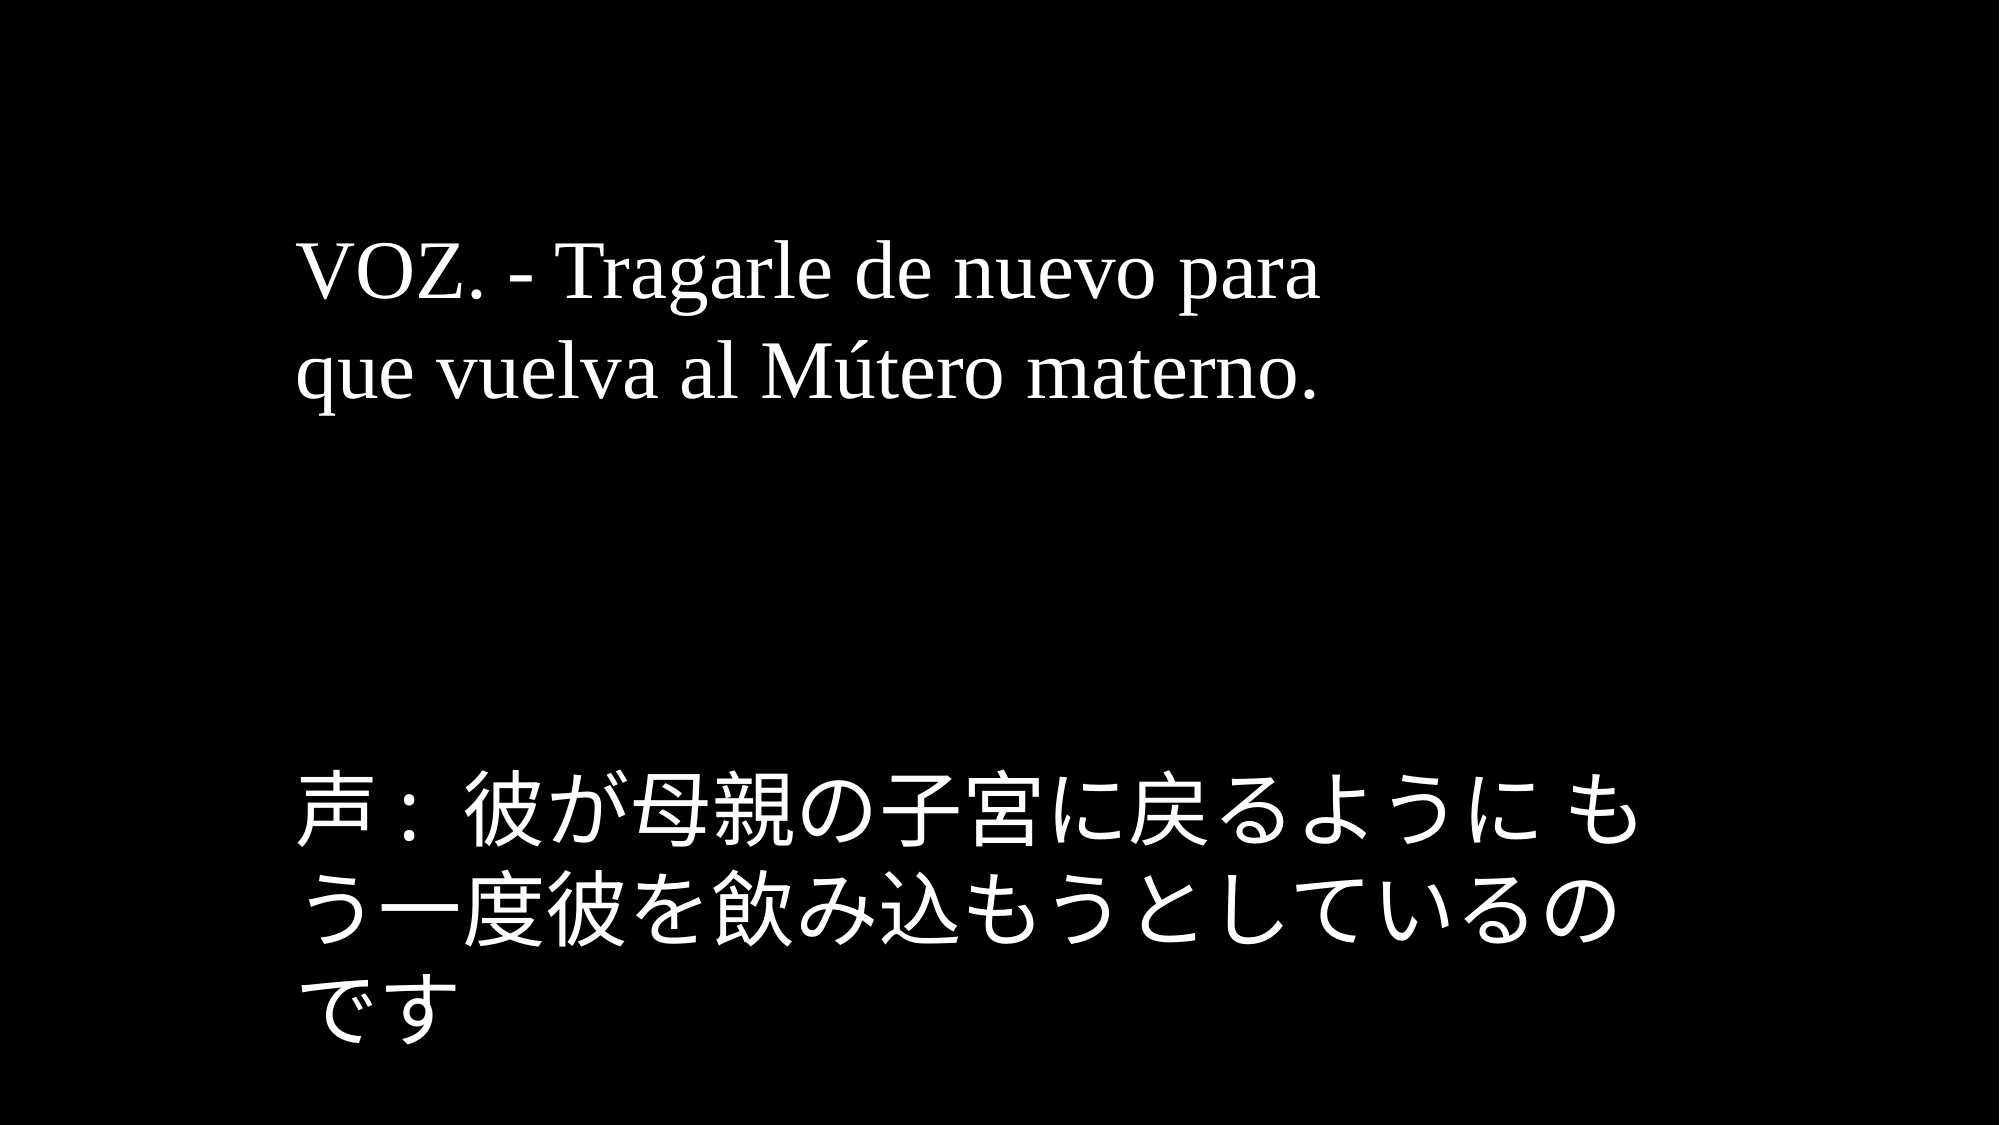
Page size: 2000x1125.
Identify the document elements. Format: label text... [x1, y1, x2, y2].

text_box 声: 彼が母親の子宮に戻るように もう一度彼を飲み込もうとしているのです [280, 750, 1719, 1110]
text_box VOZ. - Tragarle de nuevo para que vuelva al Mútero materno. [280, 208, 1448, 468]
